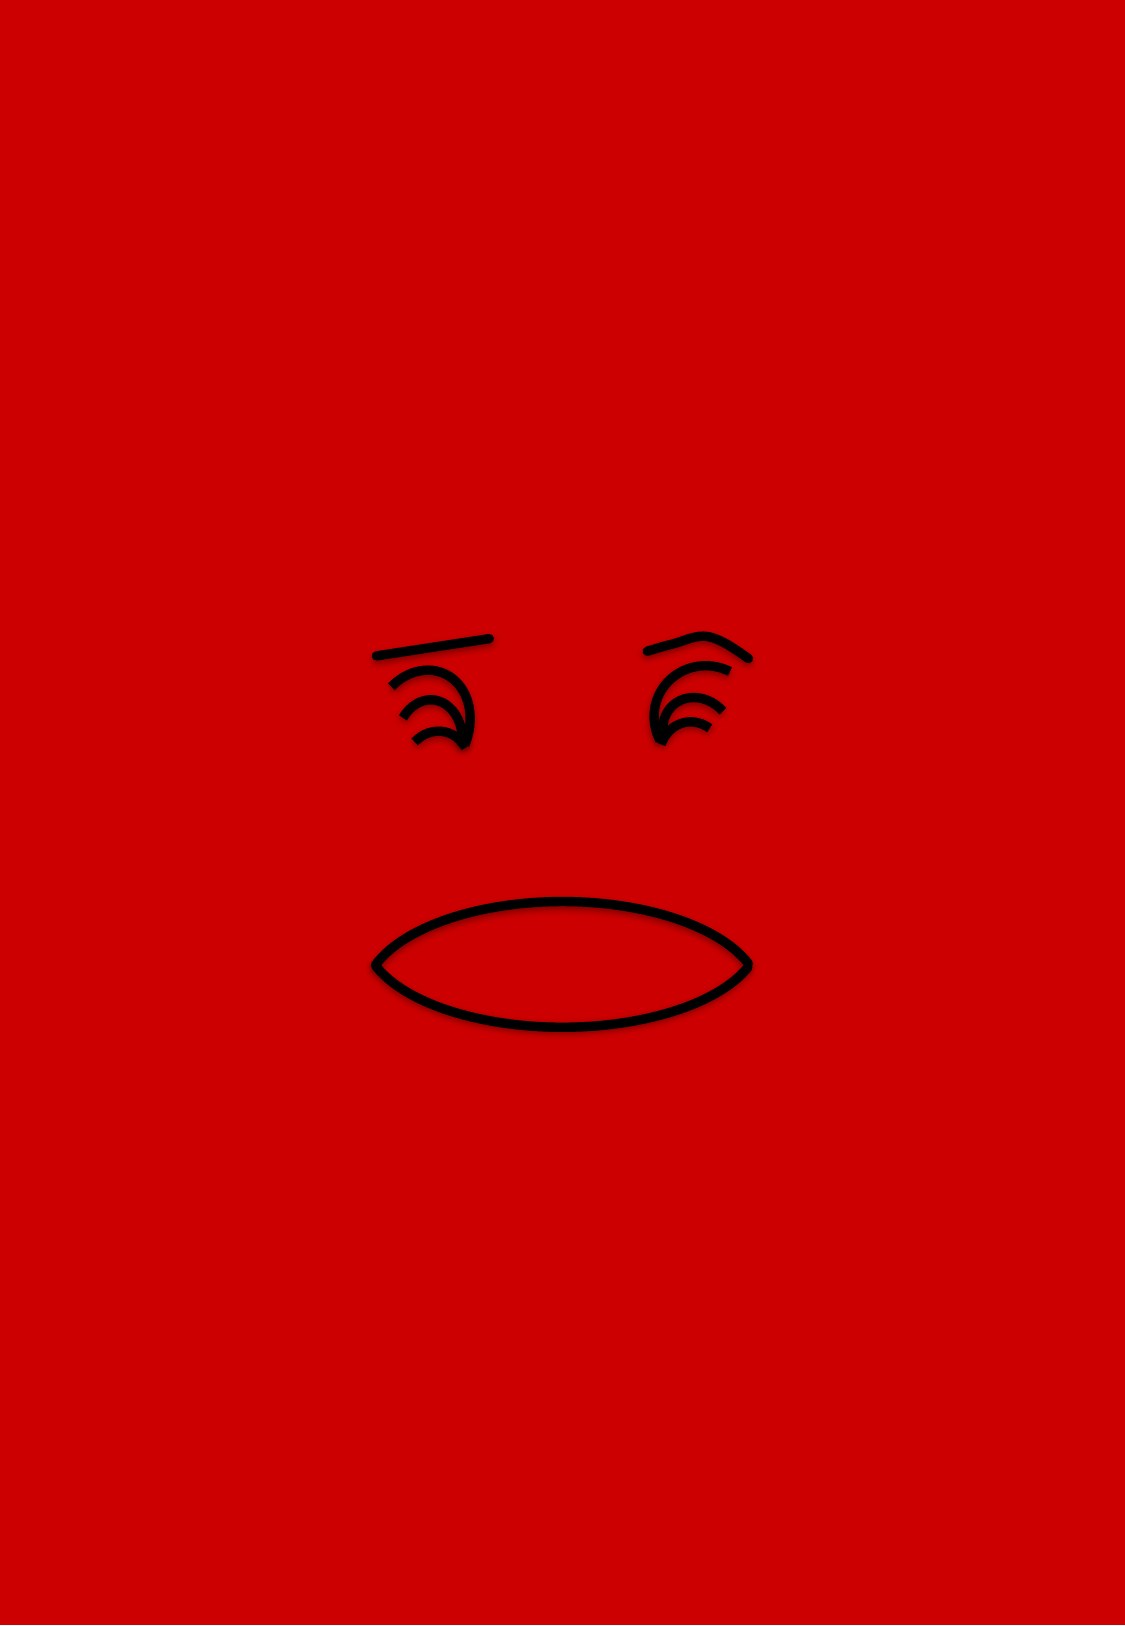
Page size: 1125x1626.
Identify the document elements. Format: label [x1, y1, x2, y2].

text_box [376, 635, 749, 659]
text_box [373, 665, 760, 807]
text_box [363, 841, 762, 1093]
